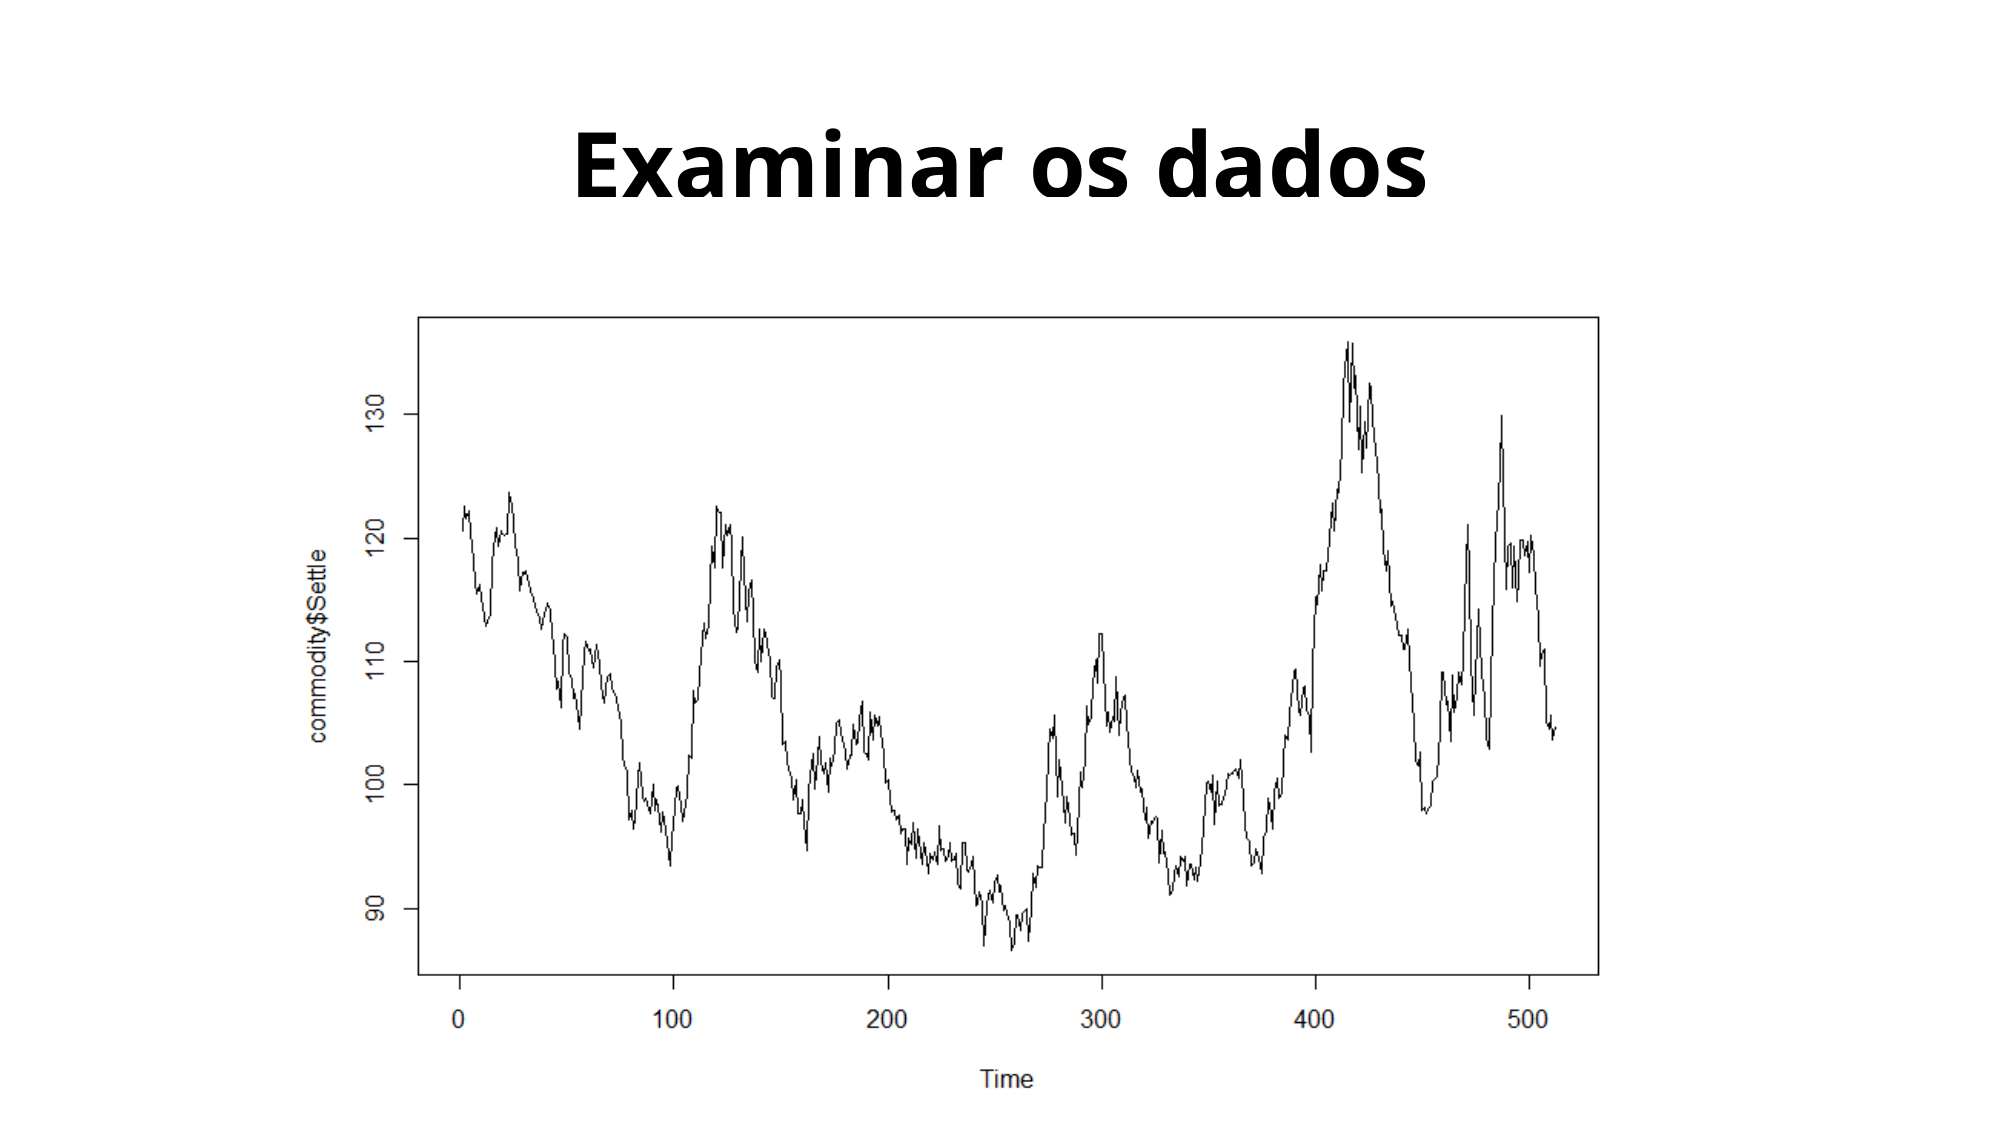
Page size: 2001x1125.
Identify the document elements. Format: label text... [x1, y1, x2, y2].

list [298, 197, 1661, 1125]
title Examinar os dados [137, 59, 1863, 278]
